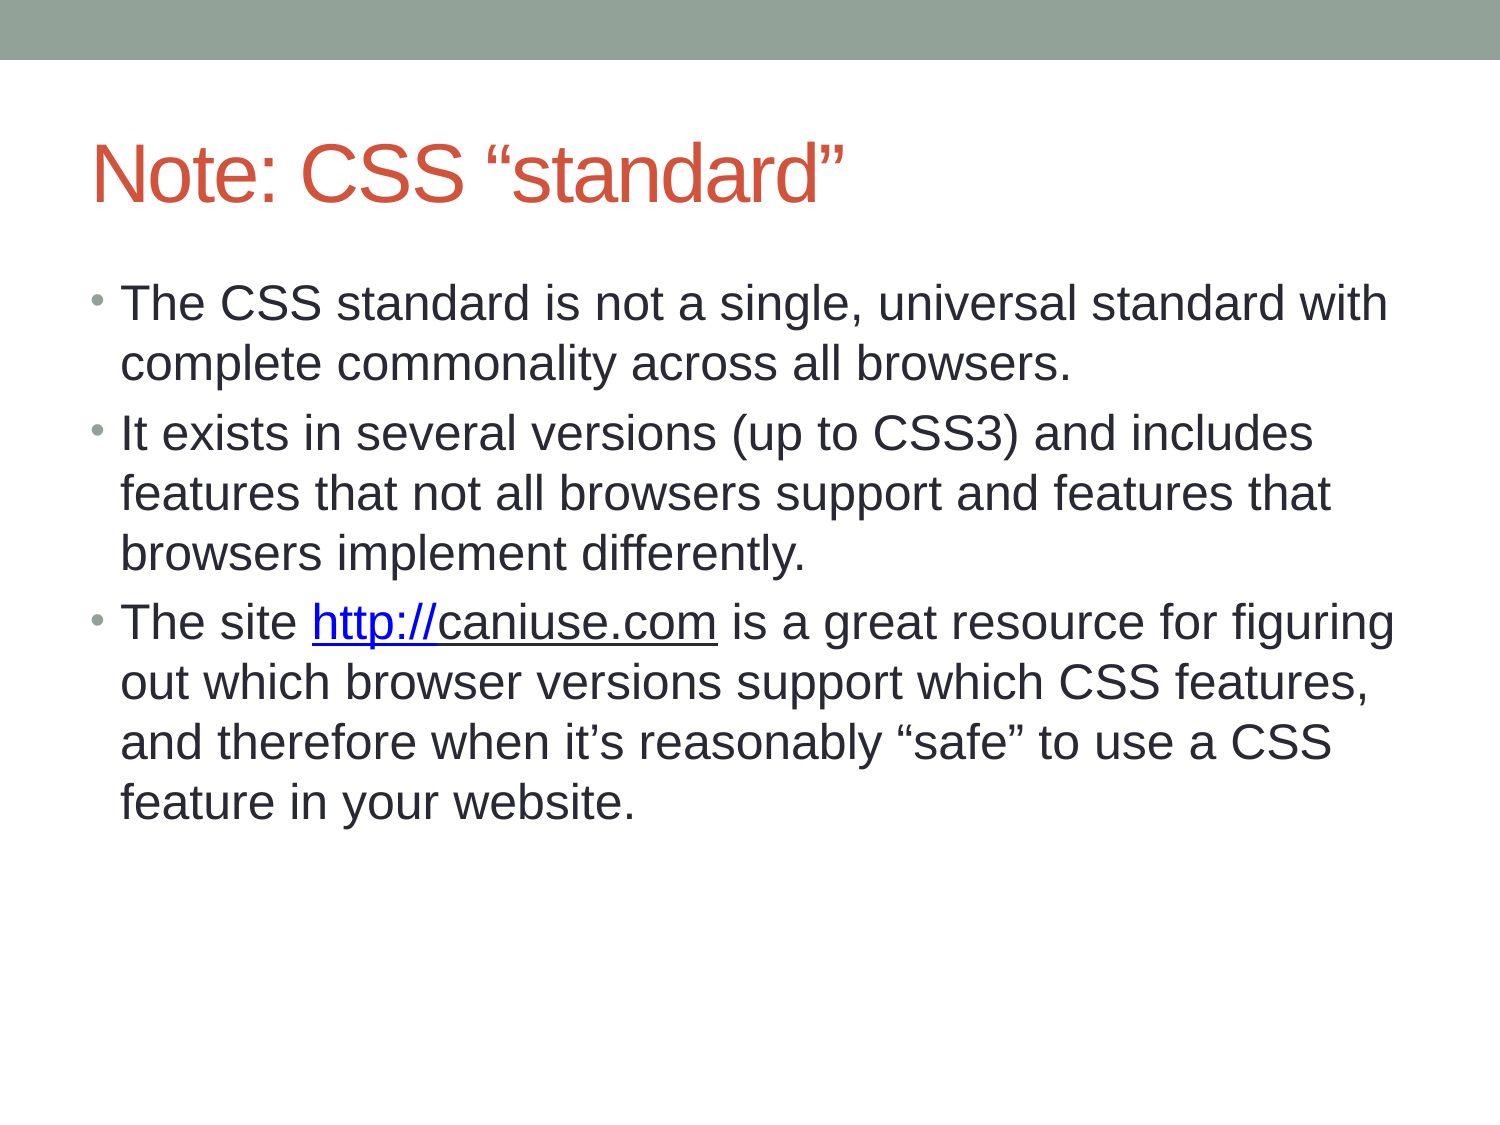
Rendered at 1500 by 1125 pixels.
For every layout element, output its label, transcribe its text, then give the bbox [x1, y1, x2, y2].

list The CSS standard is not a single, universal standard with complete commonality across all browsers. It exists in several versions (up to CSS3) and includes features that not all browsers support and features that browsers implement differently. The site http://caniuse.com is a great resource for figuring out which browser versions support which CSS features, and therefore when it’s reasonably “safe” to use a CSS feature in your website. [75, 262, 1425, 1063]
title Note: CSS “standard” [75, 87, 1425, 250]
